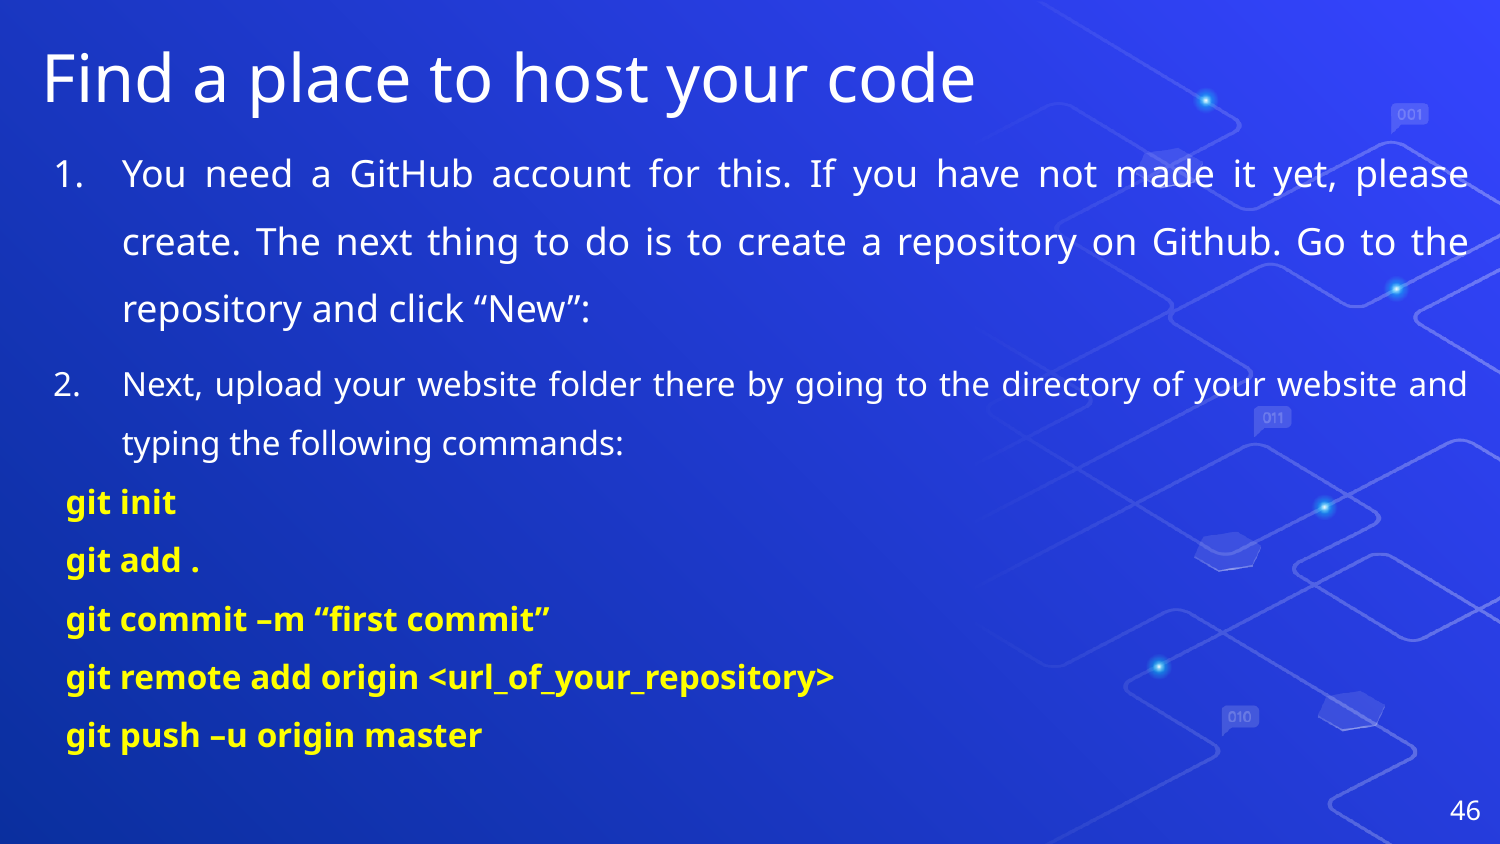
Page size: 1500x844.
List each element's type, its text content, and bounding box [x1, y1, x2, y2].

list You need a GitHub account for this. If you have not made it yet, please create. The next thing to do is to create a repository on Github. Go to the repository and click “New”: Next, upload your website folder there by going to the directory of your website and typing the following commands: git init git add . git commit –m “first commit” git remote add origin <url_of_your_repository> git push –u origin master [53, 127, 1471, 844]
picture [0, 0, 1500, 844]
slide_number 46 [1391, 779, 1482, 844]
title Find a place to host your code [41, 20, 1228, 116]
